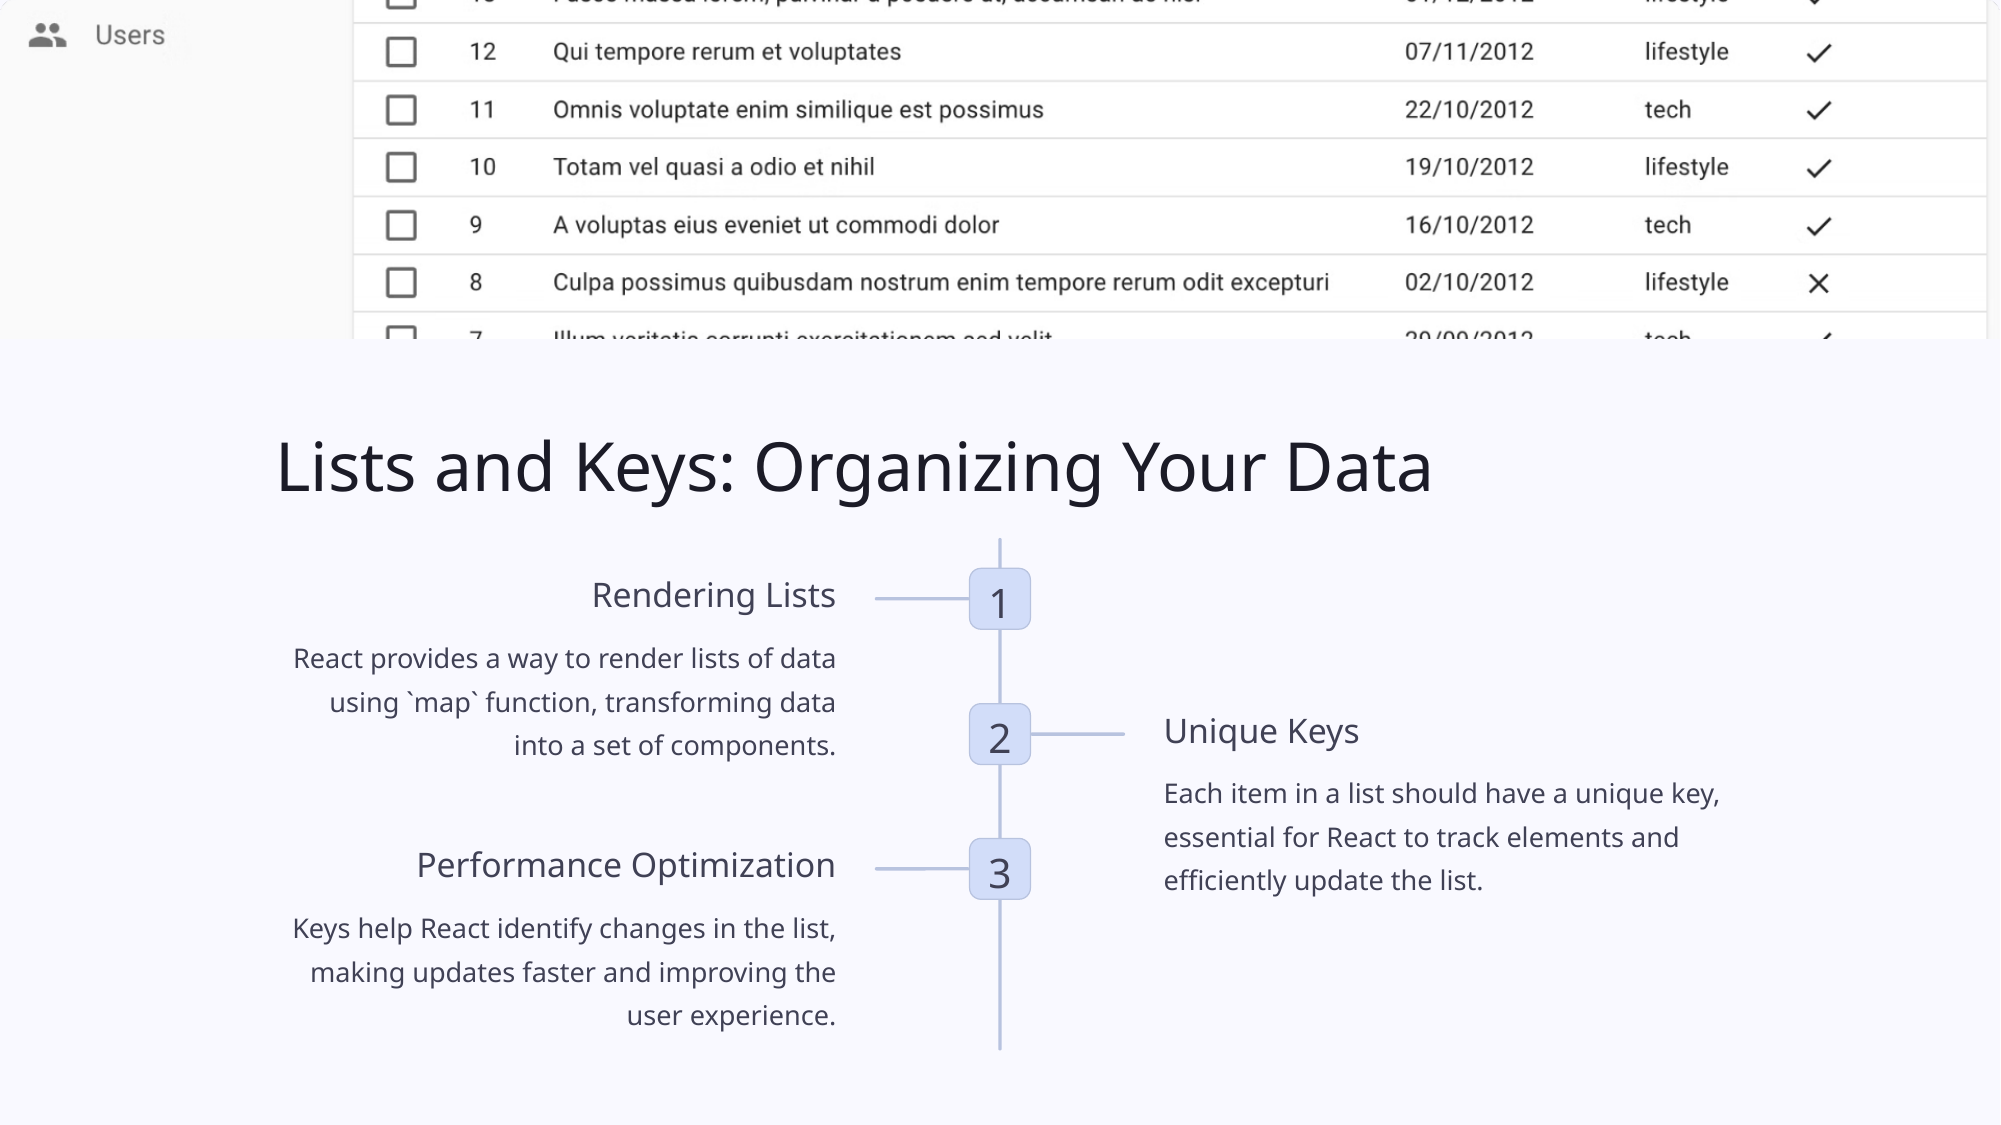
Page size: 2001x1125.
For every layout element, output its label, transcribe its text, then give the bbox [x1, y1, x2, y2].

text_box [874, 597, 969, 601]
text_box [0, 339, 2000, 1125]
text_box 2 [988, 713, 1012, 755]
text_box [969, 568, 1031, 630]
text_box [969, 838, 1031, 900]
text_box Unique Keys [1148, 700, 1487, 743]
text_box [998, 900, 1002, 1051]
text_box React provides a way to render lists of data using `map` function, transforming data into a set of components. [260, 623, 852, 754]
text_box Lists and Keys: Organizing Your Data [260, 412, 1483, 498]
text_box [998, 765, 1002, 838]
text_box [969, 703, 1031, 765]
text_box [998, 537, 1002, 568]
text_box Keys help React identify changes in the list, making updates faster and improving the user experience. [260, 893, 852, 1024]
picture [0, 0, 2000, 339]
text_box Performance Optimization [400, 834, 852, 878]
text_box 3 [988, 848, 1012, 890]
text_box [874, 867, 969, 871]
text_box 1 [992, 578, 1008, 620]
text_box Each item in a list should have a unique key, essential for React to track elements and efficiently update the list. [1148, 758, 1739, 889]
text_box [998, 630, 1002, 703]
text_box Rendering Lists [512, 564, 852, 608]
text_box [1031, 732, 1126, 736]
